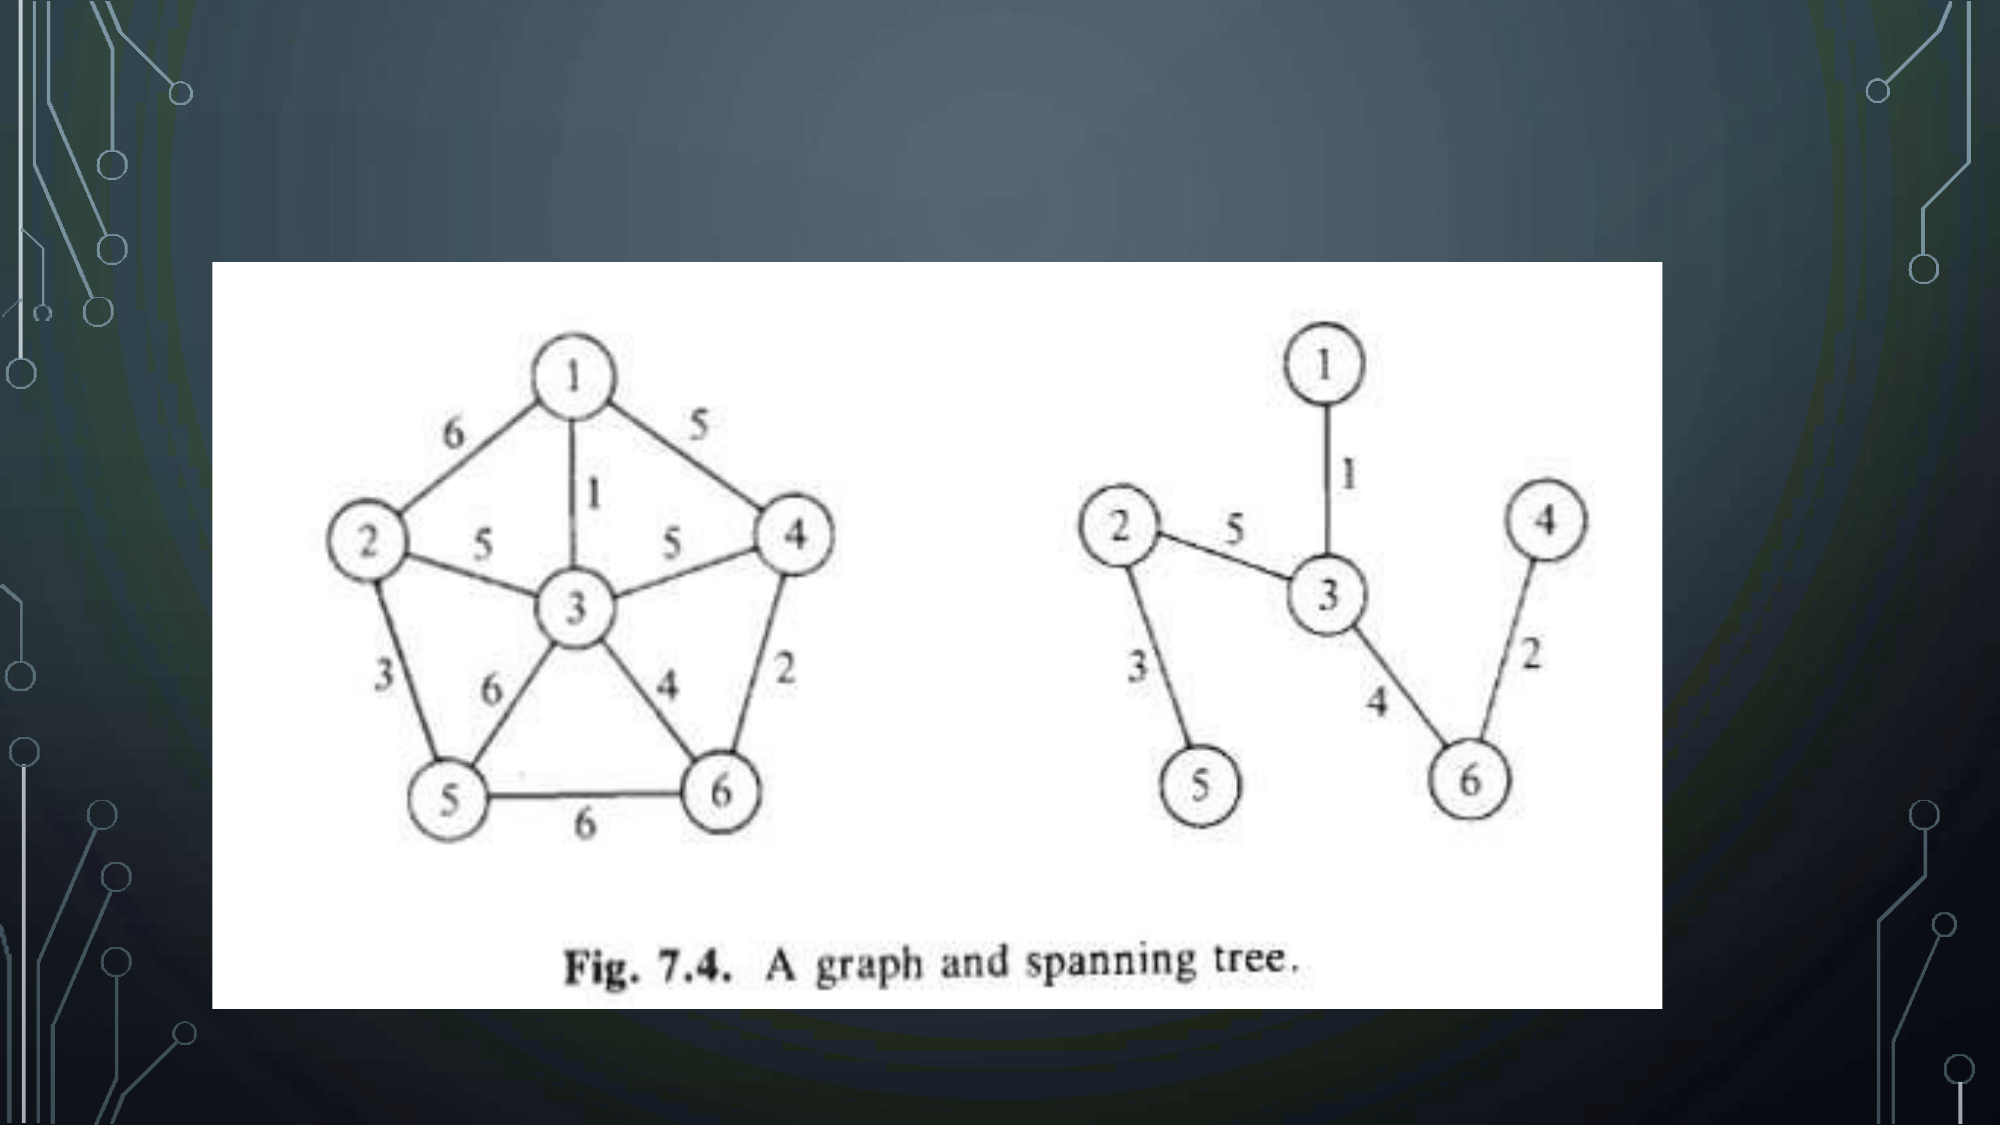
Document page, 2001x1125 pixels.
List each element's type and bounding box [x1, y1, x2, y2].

picture [0, 0, 2000, 1125]
text_box [212, 262, 1663, 1009]
